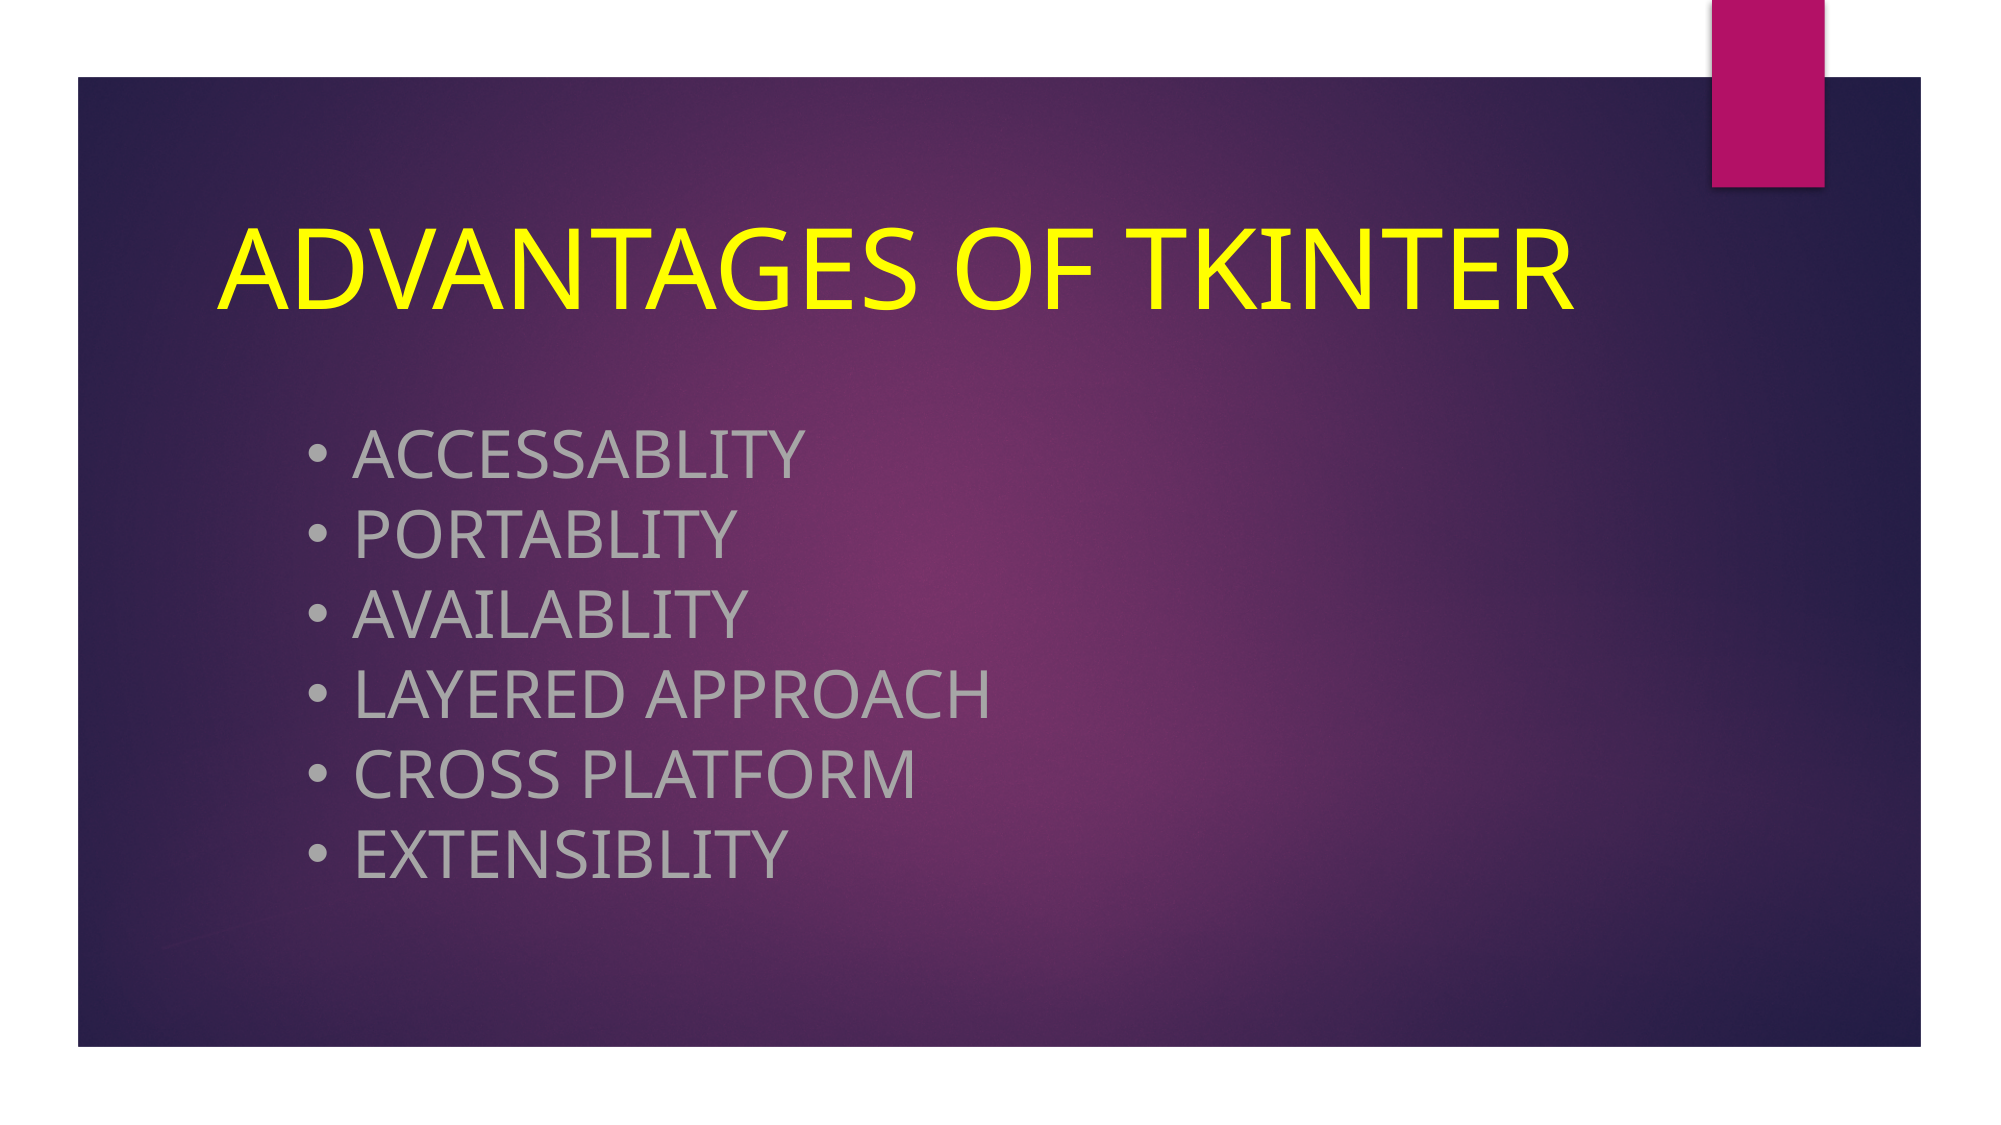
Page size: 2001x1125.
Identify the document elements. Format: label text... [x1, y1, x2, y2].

text_box ACCESSABLITY PORTABLITY AVAILABLITY LAYERED APPROACH CROSS PLATFORM EXTENSIBLITY [291, 404, 1339, 900]
text_box ADVANTAGES OF TKINTER [202, 189, 1694, 339]
